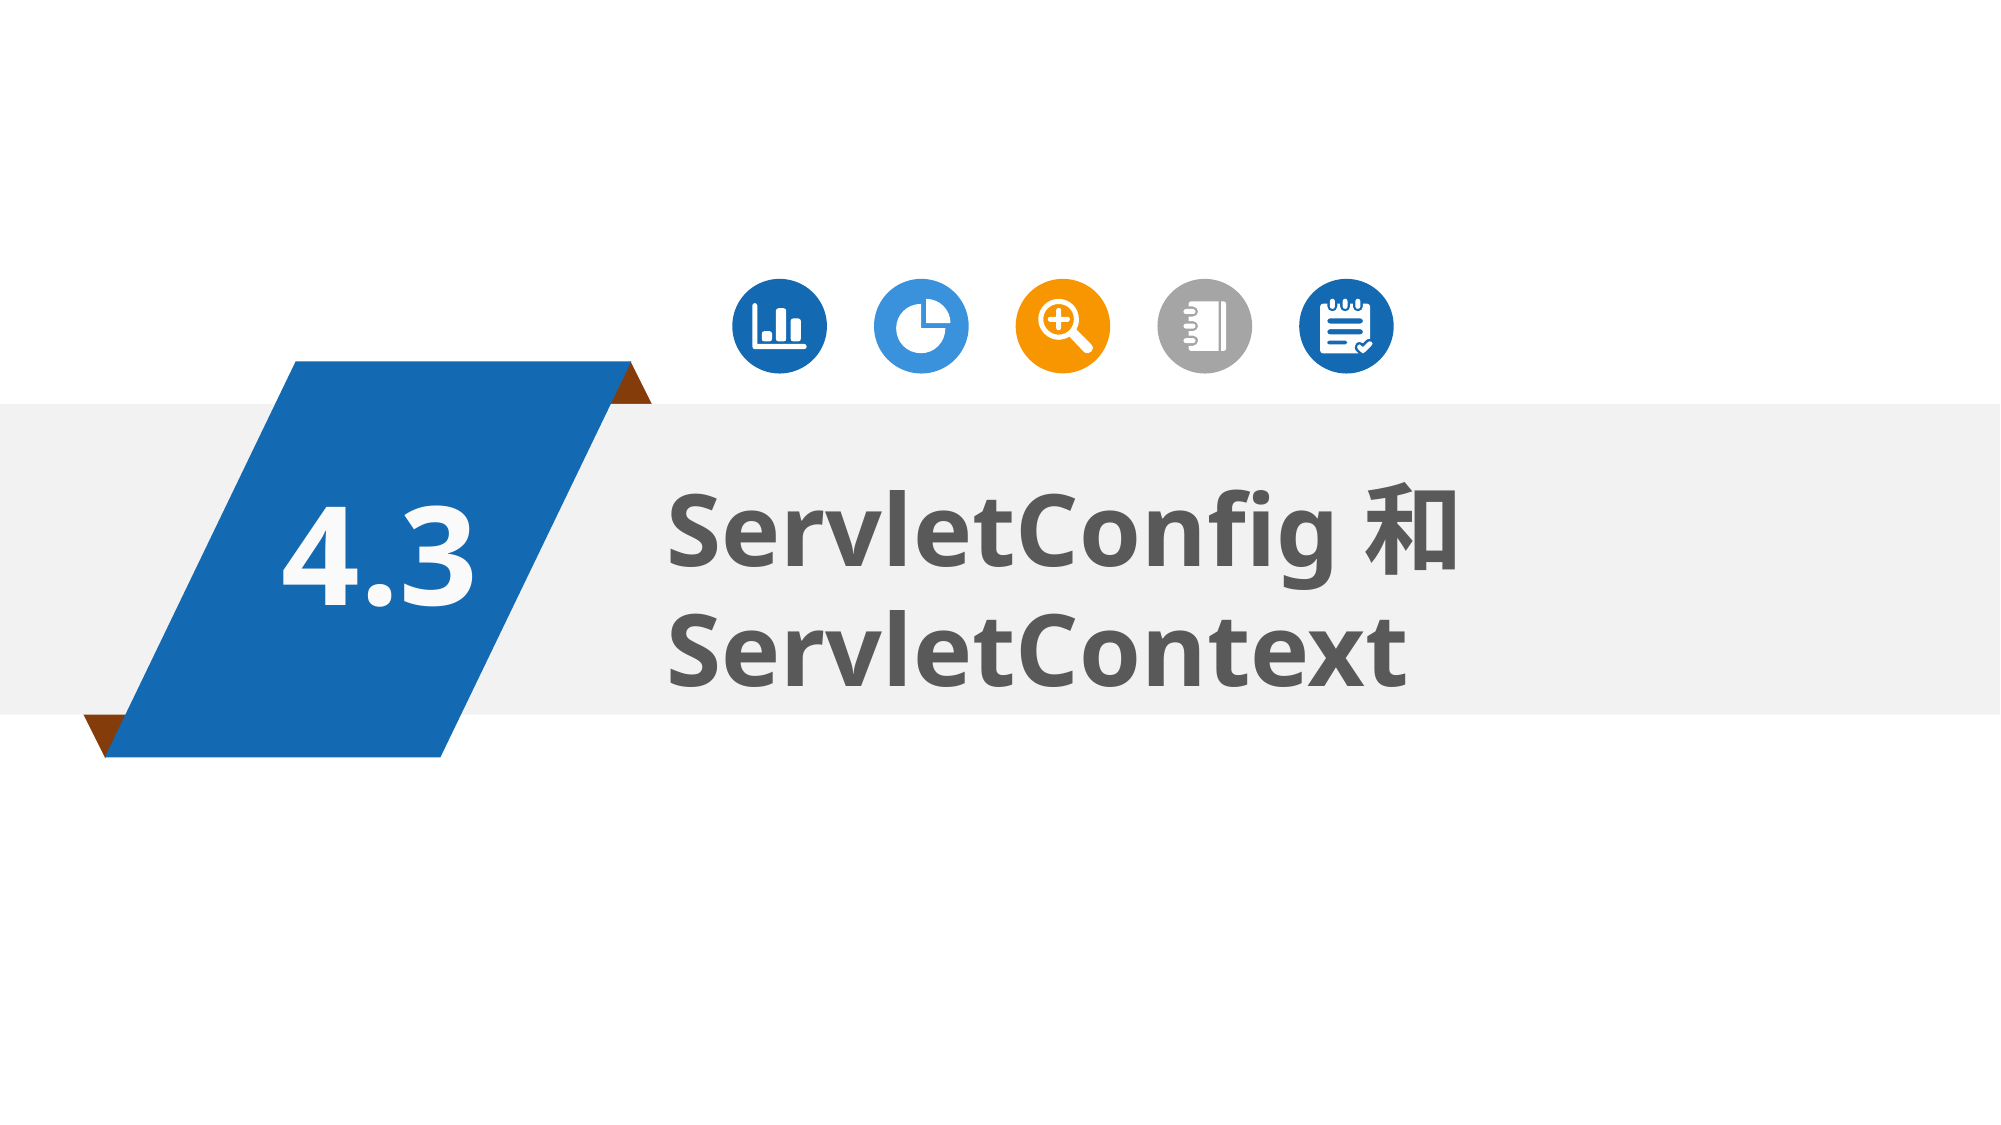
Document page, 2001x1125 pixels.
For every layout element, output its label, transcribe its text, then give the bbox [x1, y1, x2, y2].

text_box ServletConfig和ServletContext [651, 458, 1756, 714]
text_box 4.3 [266, 460, 552, 641]
